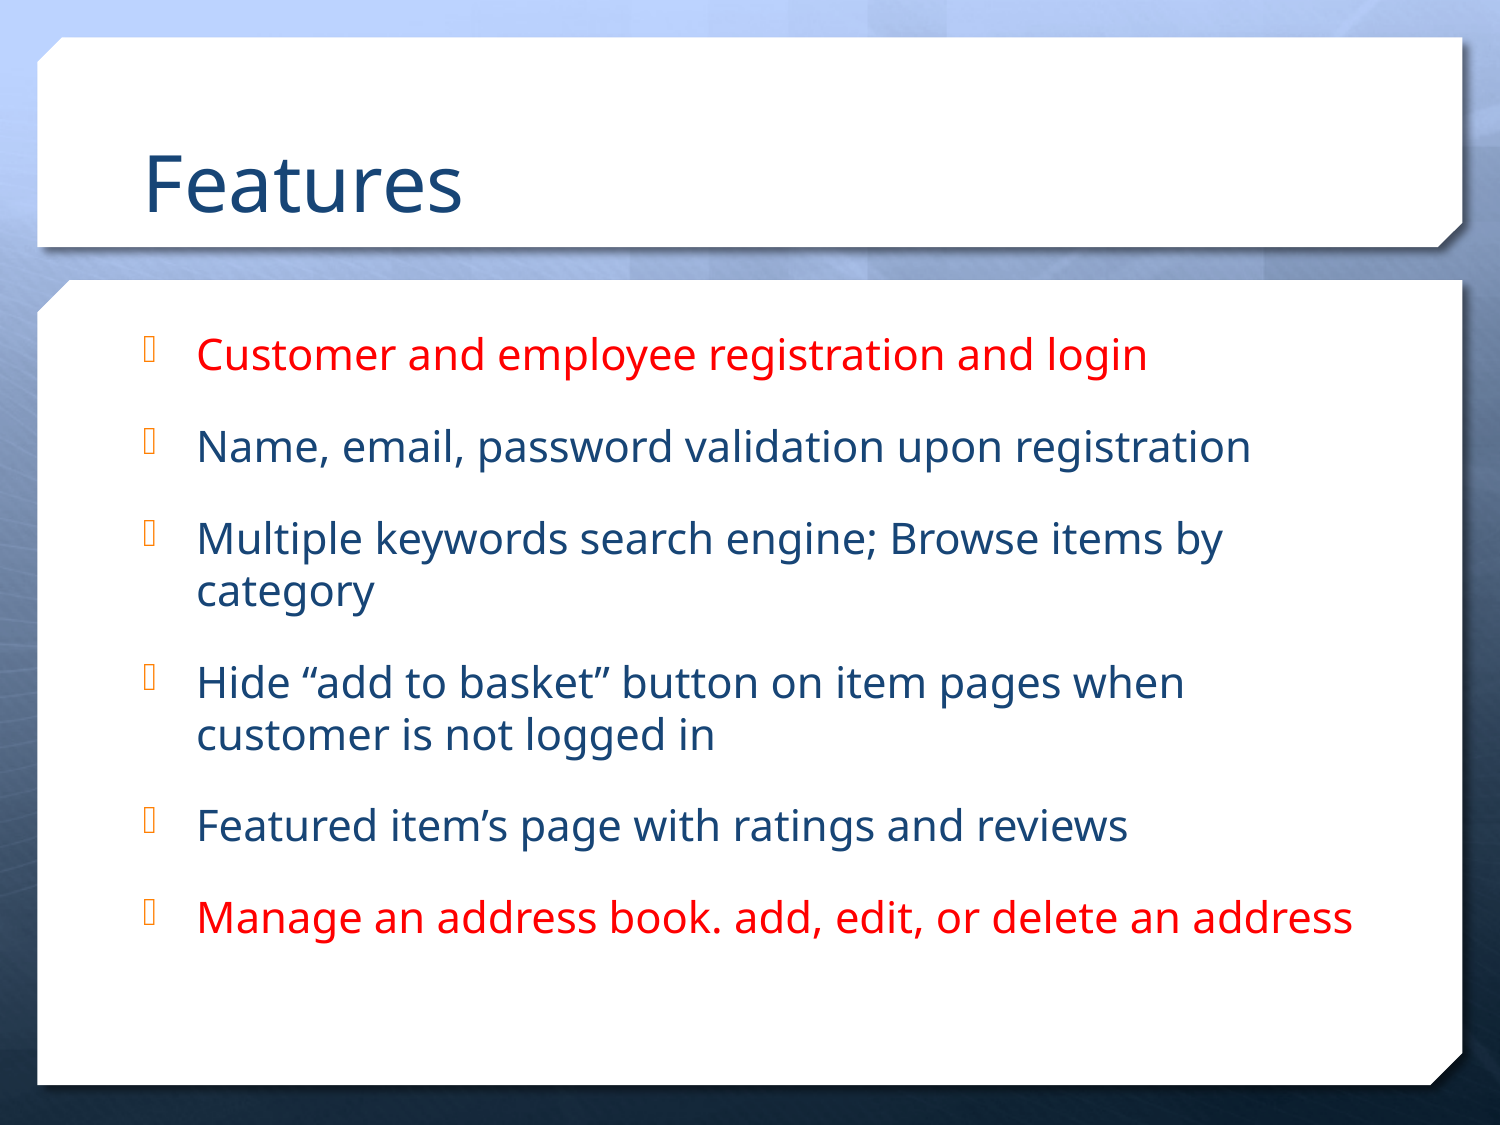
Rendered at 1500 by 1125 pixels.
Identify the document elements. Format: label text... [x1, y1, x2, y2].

title Features [127, 48, 1372, 236]
list Customer and employee registration and login Name, email, password validation upon registration Multiple keywords search engine; Browse items by category Hide “add to basket” button on item pages when customer is not logged in Featured item’s page with ratings and reviews Manage an address book. add, edit, or delete an address [127, 319, 1372, 978]
